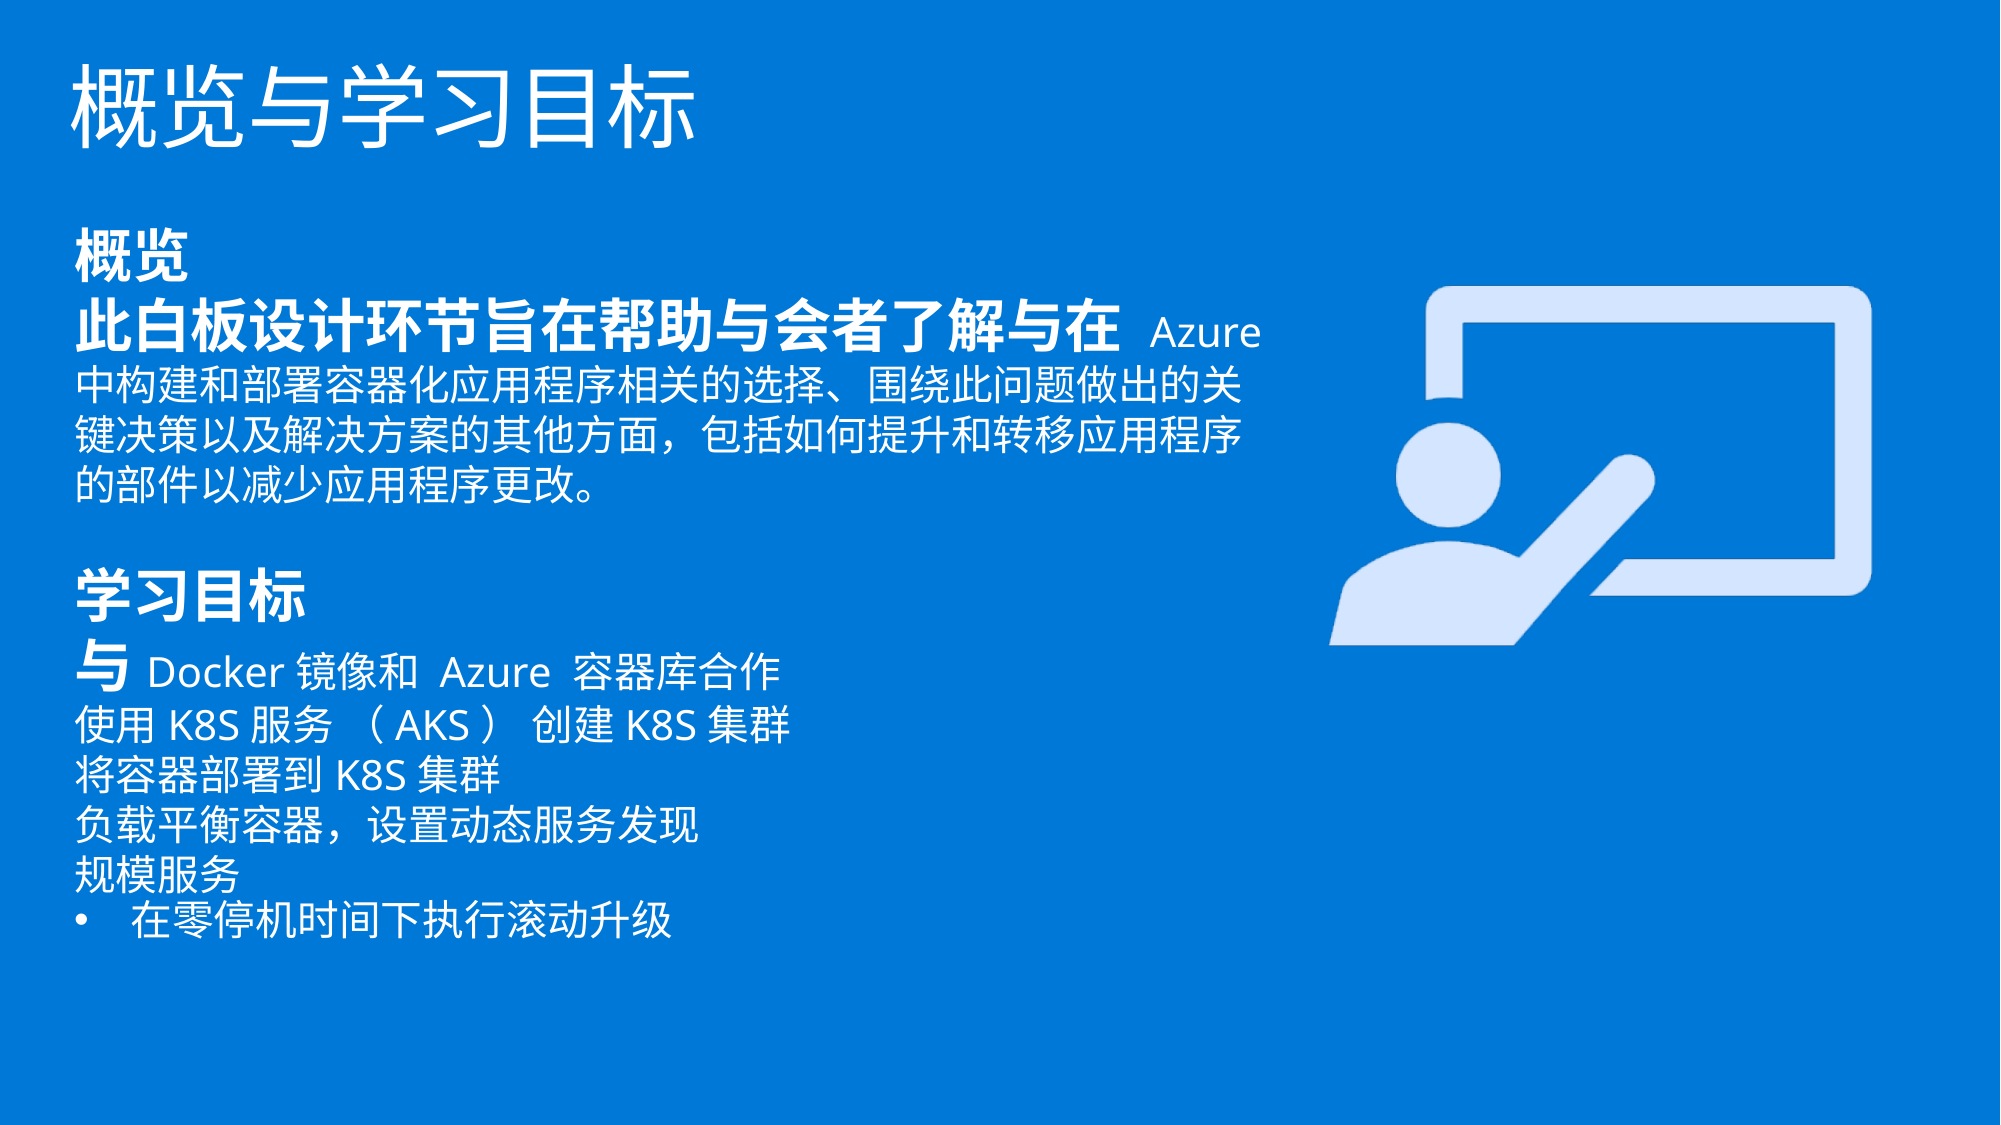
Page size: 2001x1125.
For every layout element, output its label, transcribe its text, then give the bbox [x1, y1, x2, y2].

text_box 概览 此白板设计环节旨在帮助与会者了解与在 Azure 中构建和部署容器化应用程序相关的选择、围绕此问题做出的关键决策以及解决方案的其他方面，包括如何提升和转移应用程序的部件以减少应用程序更改。 学习目标 与Docker镜像和 Azure 容器库合作 使用K8S服务 （AKS） 创建K8S集群 将容器部署到K8S集群 负载平衡容器，设置动态服务发现 规模服务 在零停机时间下执行滚动升级 [44, 195, 1303, 968]
title 概览与学习目标 [44, 47, 1957, 196]
picture [1302, 168, 1899, 764]
